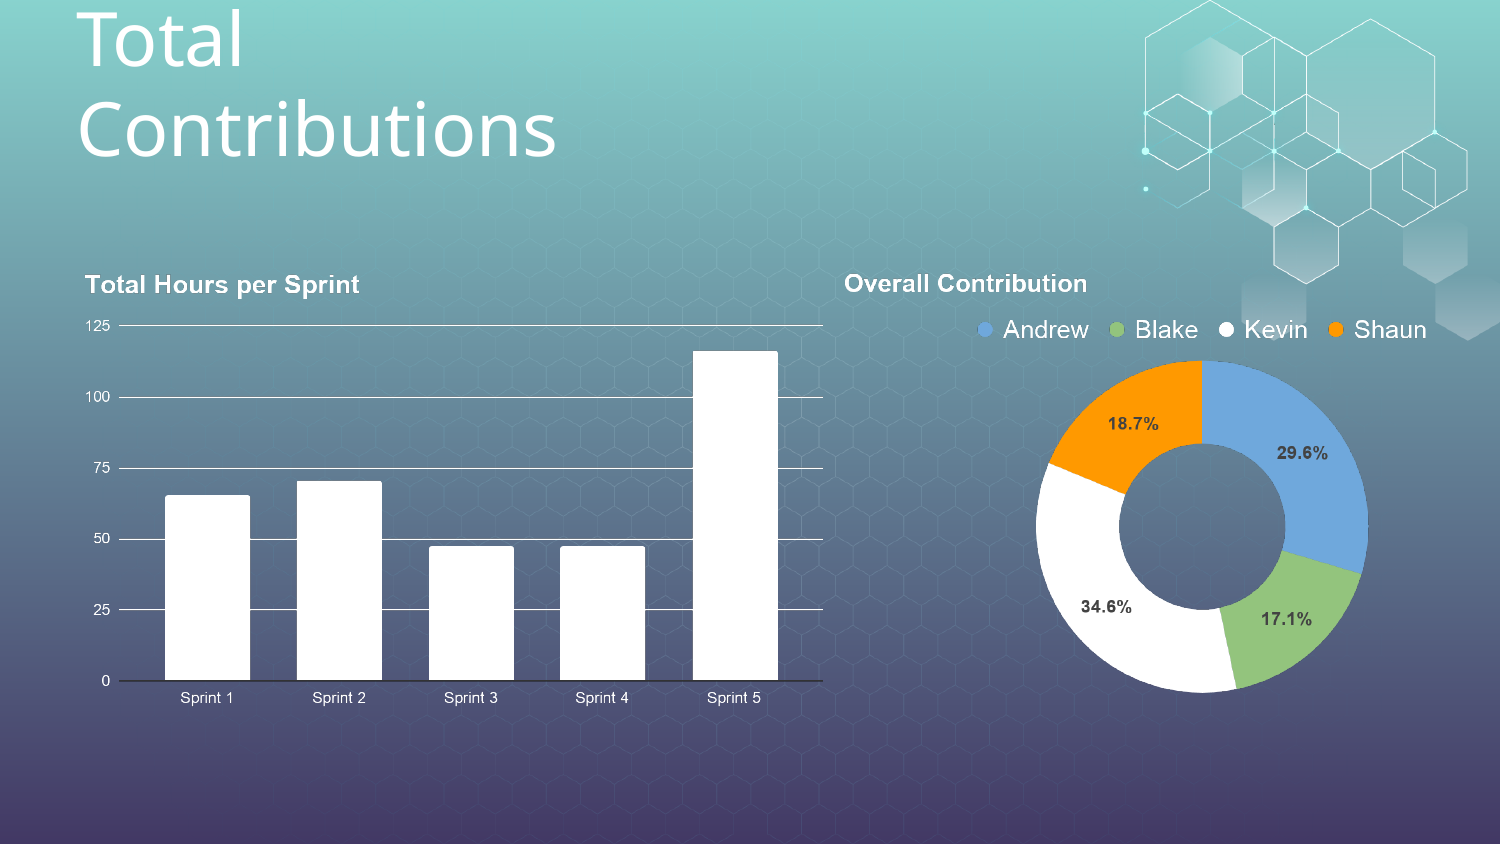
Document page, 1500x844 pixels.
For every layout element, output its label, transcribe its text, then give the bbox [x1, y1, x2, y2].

picture [60, 0, 1500, 844]
title Total Contributions [60, 76, 684, 187]
